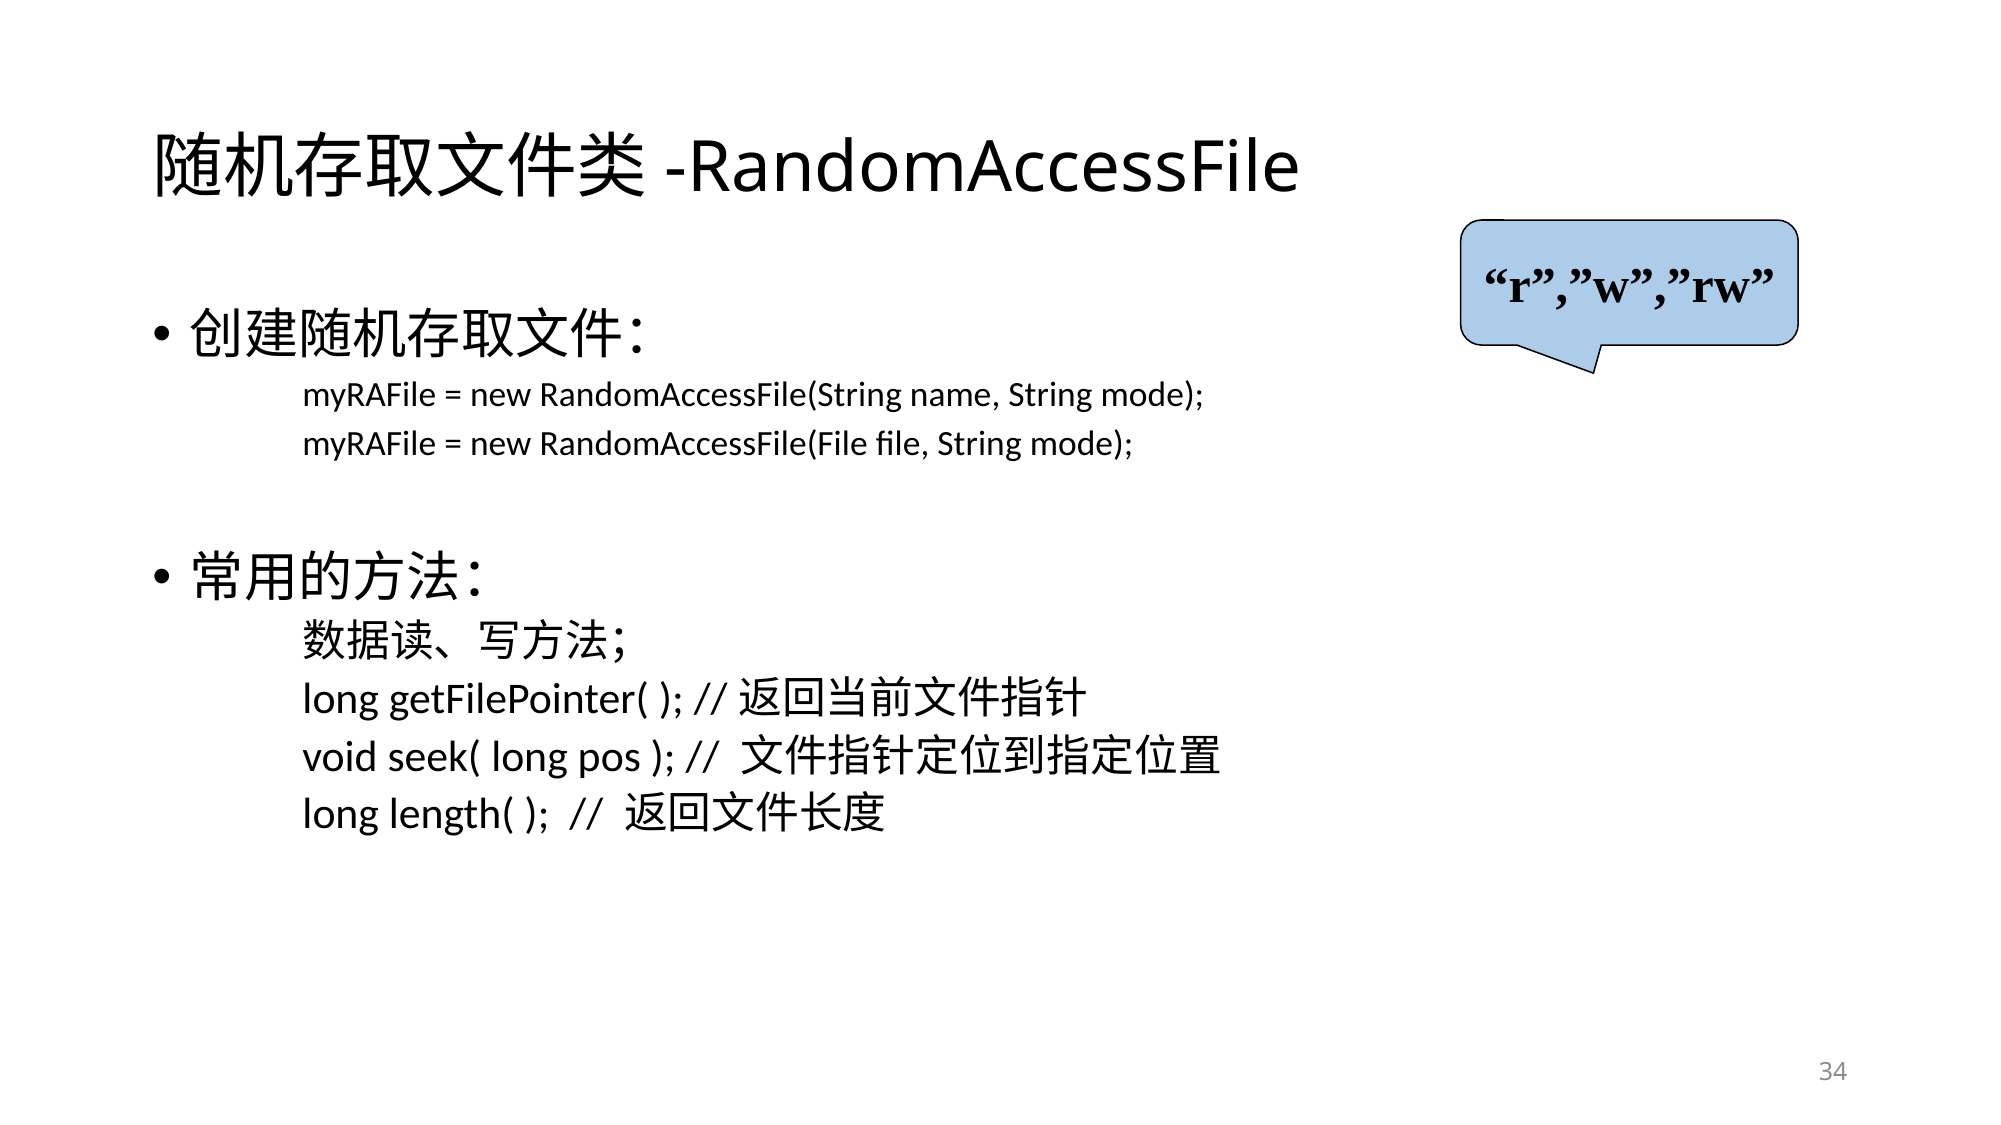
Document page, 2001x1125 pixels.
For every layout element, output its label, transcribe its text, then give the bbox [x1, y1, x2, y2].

list 创建随机存取文件： myRAFile = new RandomAccessFile(String name, String mode); myRAFile = new RandomAccessFile(File file, String mode); 常用的方法： 数据读、写方法； long getFilePointer( ); //返回当前文件指针 void seek( long pos ); // 文件指针定位到指定位置 long length( ); // 返回文件长度 [137, 299, 1863, 1014]
text_box “r”,”w”,”rw” [1460, 219, 1799, 374]
title 随机存取文件类-RandomAccessFile [137, 59, 1863, 278]
slide_number 34 [1412, 1042, 1863, 1103]
